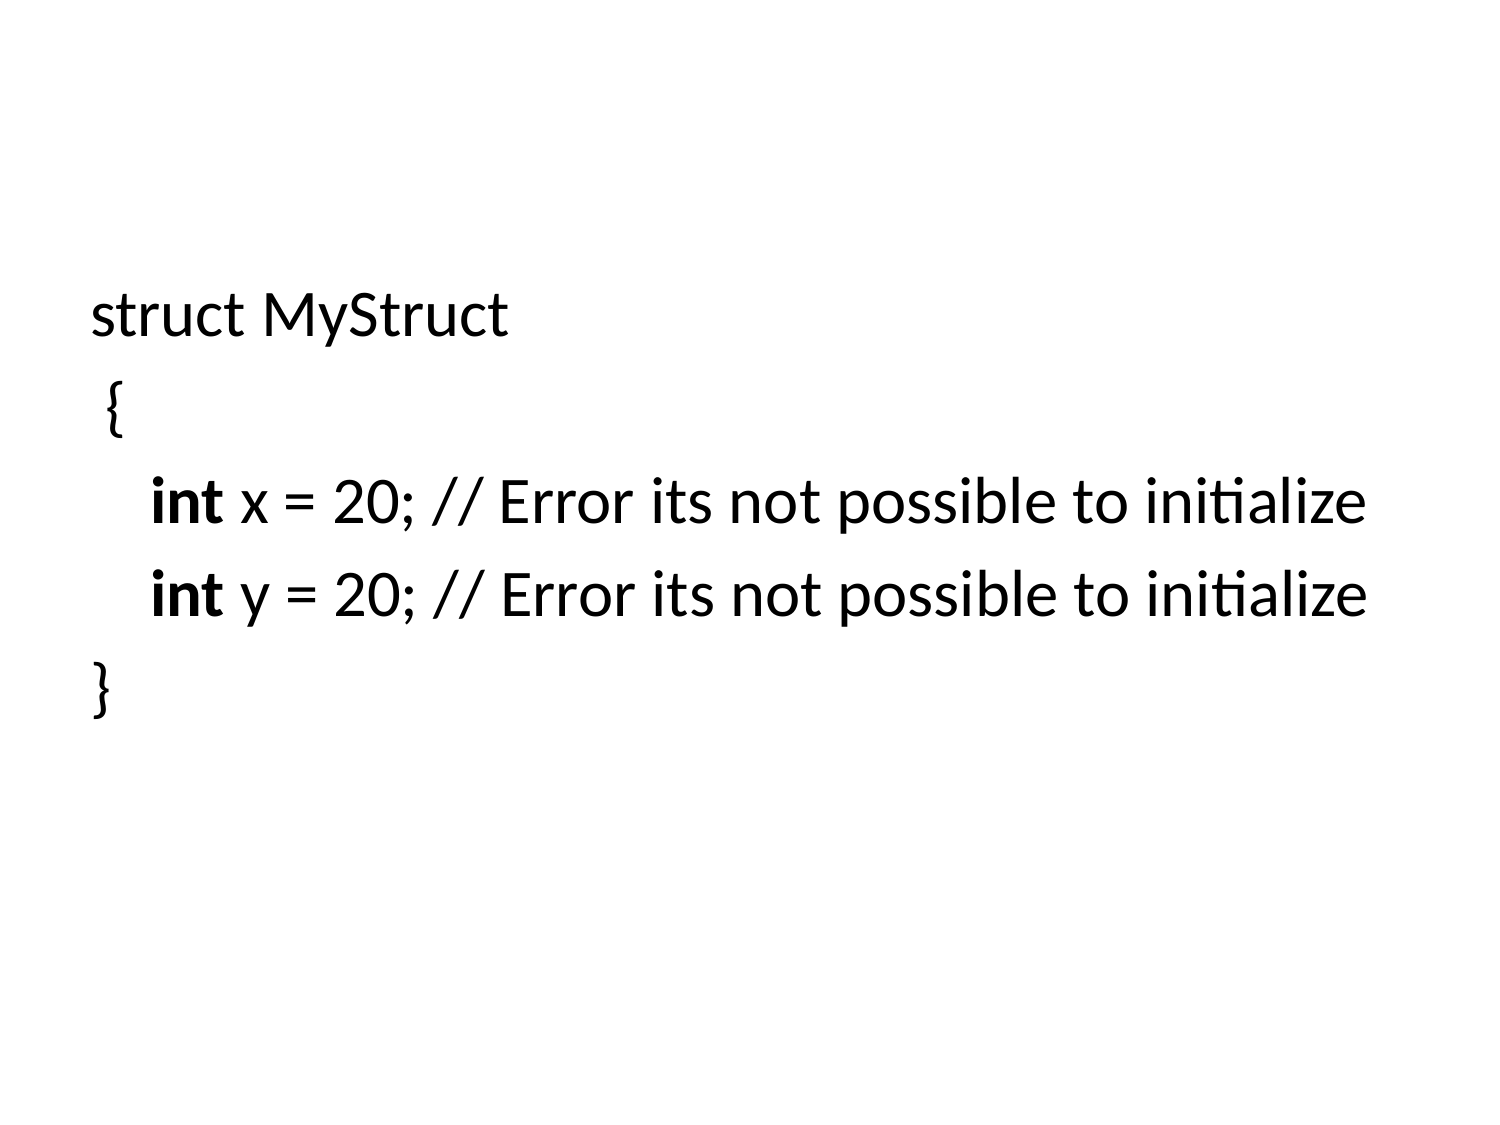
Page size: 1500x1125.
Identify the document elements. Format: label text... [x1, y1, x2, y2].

list struct MyStruct { int x = 20; // Error its not possible to initialize int y = 20; // Error its not possible to initialize } [75, 262, 1425, 1005]
